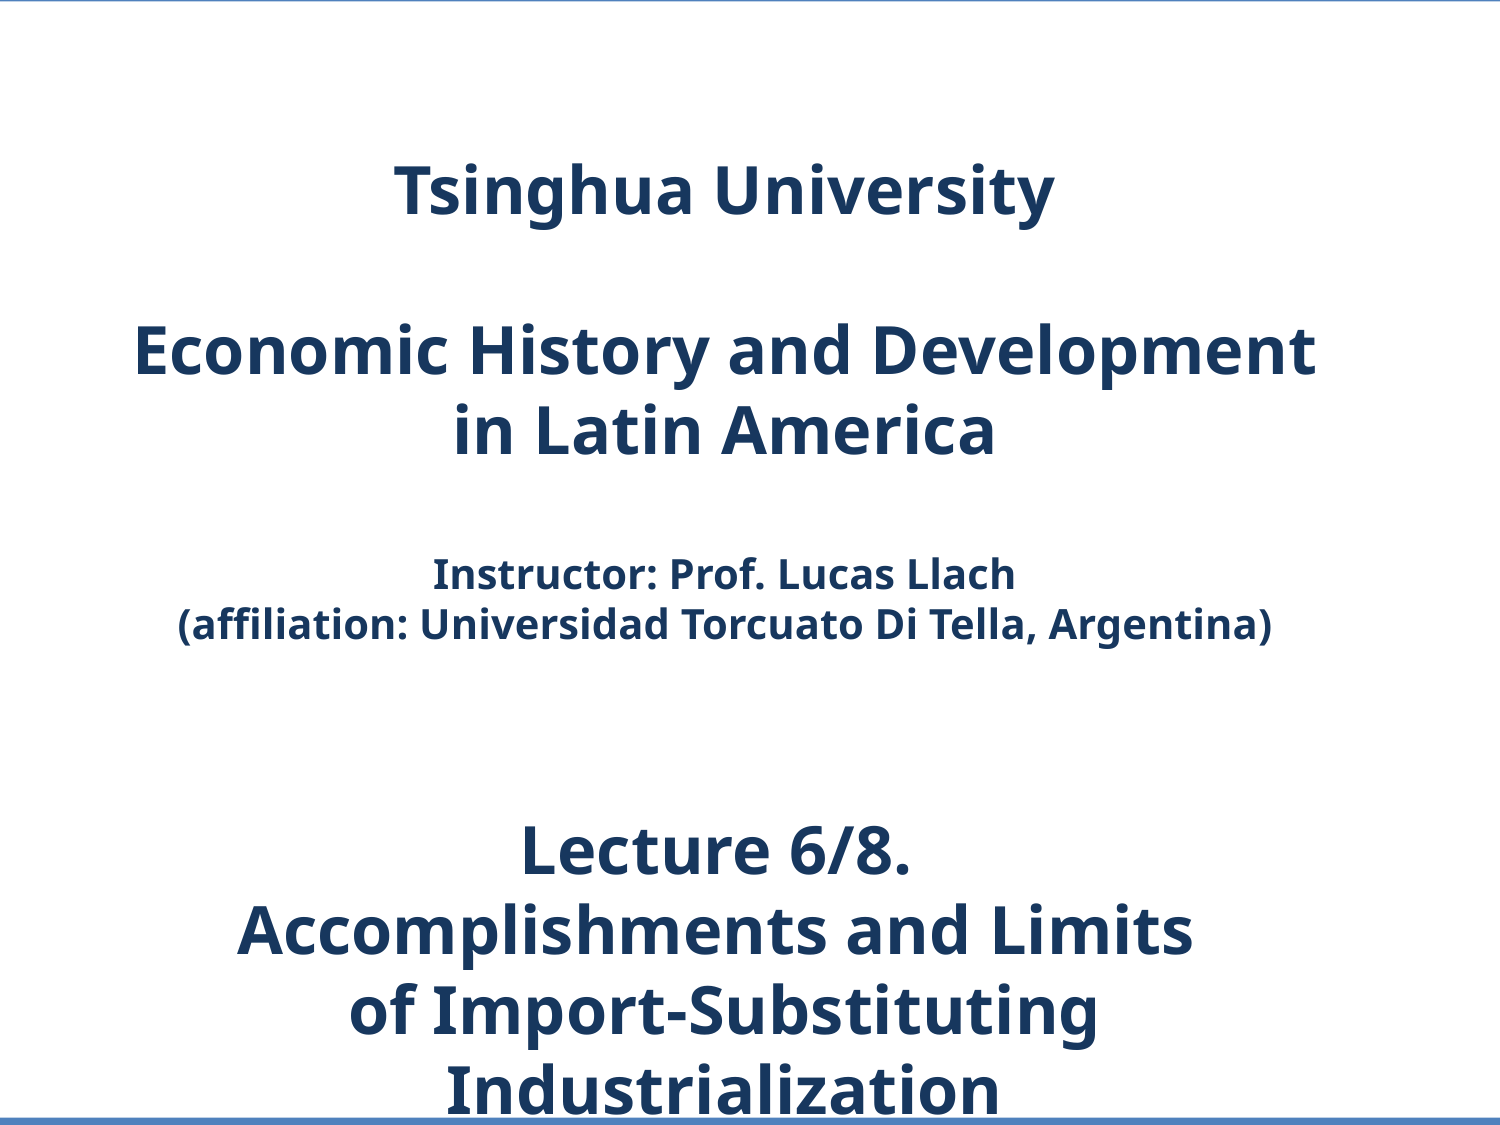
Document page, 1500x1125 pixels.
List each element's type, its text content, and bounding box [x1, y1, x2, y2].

text_box [0, 523, 1432, 849]
title Tsinghua University Economic History and Development in Latin America Instructor: Prof. Lucas Llach (affiliation: Universidad Torcuato Di Tella, Argentina) Lecture 6/8. Accomplishments and Limits of Import-Substituting Industrialization [87, 597, 1363, 839]
